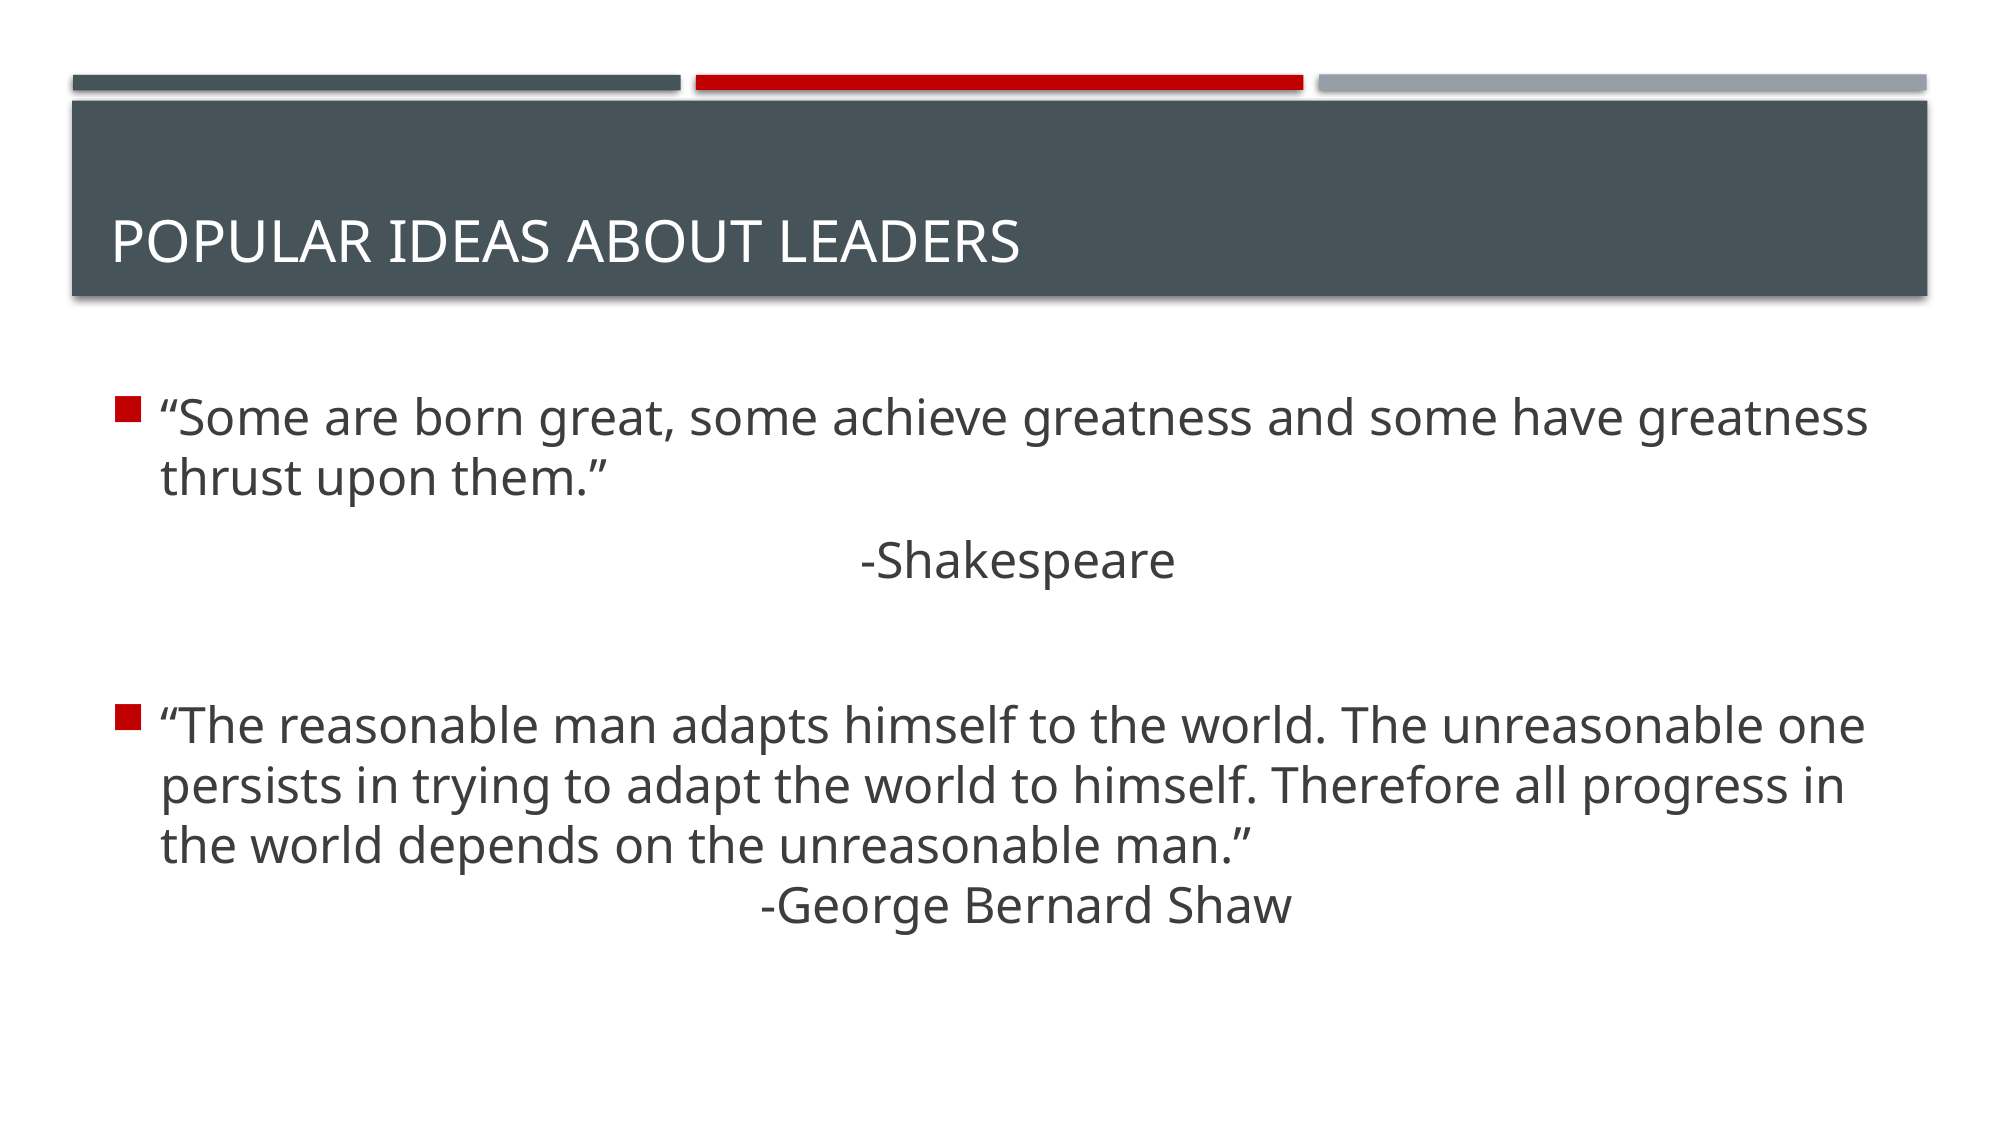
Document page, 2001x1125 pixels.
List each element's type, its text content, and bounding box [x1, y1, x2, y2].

title Popular Ideas about Leaders [95, 115, 1905, 282]
list “Some are born great, some achieve greatness and some have greatness thrust upon them.” -Shakespeare “The reasonable man adapts himself to the world. The unreasonable one persists in trying to adapt the world to himself. Therefore all progress in the world depends on the unreasonable man.” -George Bernard Shaw [95, 357, 1905, 962]
